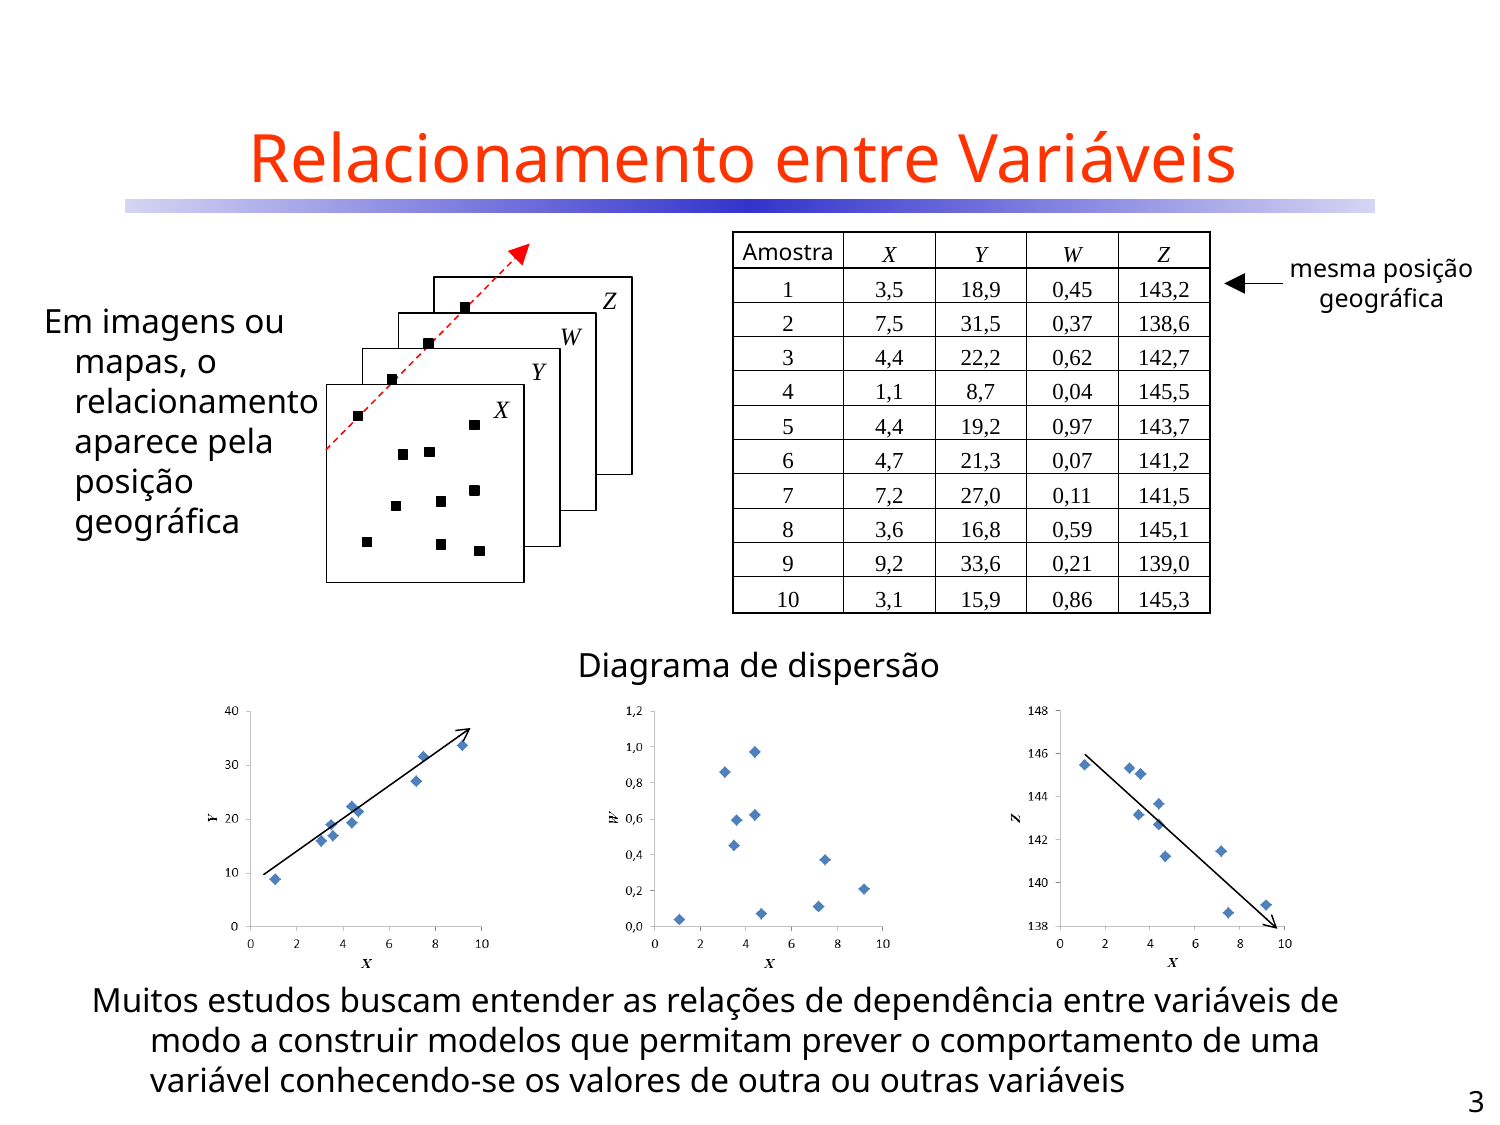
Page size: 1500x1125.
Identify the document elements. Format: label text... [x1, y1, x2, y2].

table_cell 31,5 [936, 303, 1026, 336]
table_cell 138,6 [1119, 303, 1209, 336]
table_cell 15,9 [936, 577, 1026, 612]
table_cell 0,62 [1027, 337, 1118, 370]
table_cell 0,86 [1027, 577, 1118, 612]
table_cell 21,3 [936, 440, 1026, 473]
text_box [362, 420, 485, 556]
table_header X [844, 233, 935, 267]
table_cell 4,4 [844, 406, 935, 439]
table_cell 1 [734, 269, 843, 302]
table_cell 142,7 [1119, 337, 1209, 370]
table_cell 4,4 [844, 337, 935, 370]
table_cell 0,97 [1027, 406, 1118, 439]
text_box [263, 727, 471, 875]
table_cell 145,5 [1119, 371, 1209, 405]
table_cell 143,2 [1119, 269, 1209, 302]
table_cell 10 [734, 577, 843, 612]
table_cell 139,0 [1119, 543, 1209, 576]
table_cell 7 [734, 474, 843, 508]
table_cell 4 [734, 371, 843, 405]
table_cell 16,8 [936, 509, 1026, 542]
table_cell 5 [734, 406, 843, 439]
table_cell 0,37 [1027, 303, 1118, 336]
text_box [325, 243, 530, 451]
table_cell 8 [734, 509, 843, 542]
table_cell 3,5 [844, 269, 935, 302]
table_cell 9 [734, 543, 843, 576]
list Muitos estudos buscam entender as relações de dependência entre variáveis de modo a construir modelos que permitam prever o comportamento de uma variável conhecendo-se os valores de outra ou outras variáveis [76, 971, 1427, 1125]
table_cell 3,1 [844, 577, 935, 612]
table_cell 0,45 [1027, 269, 1118, 302]
table_cell 6 [734, 440, 843, 473]
text_box Em imagens ou mapas, o relacionamento aparece pela posição geográfica [29, 293, 321, 548]
table_cell 0,59 [1027, 509, 1118, 542]
table_cell 0,21 [1027, 543, 1118, 576]
table_cell 7,5 [844, 303, 935, 336]
table_cell 0,04 [1027, 371, 1118, 405]
table_cell 8,7 [936, 371, 1026, 405]
table_header Z [1119, 233, 1209, 267]
table_cell 9,2 [844, 543, 935, 576]
table_cell 33,6 [936, 543, 1026, 576]
table_cell 19,2 [936, 406, 1026, 439]
table_cell 18,9 [936, 269, 1026, 302]
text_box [1223, 245, 1483, 322]
table_cell 141,2 [1119, 440, 1209, 473]
table_cell 27,0 [936, 474, 1026, 508]
slide_number 3 [1187, 1055, 1500, 1125]
table_cell 143,7 [1119, 406, 1209, 439]
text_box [1084, 754, 1278, 930]
table_cell 1,1 [844, 371, 935, 405]
table_cell 0,07 [1027, 440, 1118, 473]
table_cell 22,2 [936, 337, 1026, 370]
table_header W [1027, 233, 1118, 267]
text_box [186, 694, 1306, 988]
table_cell 145,1 [1119, 509, 1209, 542]
table_cell 145,3 [1119, 577, 1209, 612]
table_cell 3,6 [844, 509, 935, 542]
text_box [326, 276, 633, 583]
table_cell 7,2 [844, 474, 935, 508]
table_cell 0,11 [1027, 474, 1118, 508]
title Relacionamento entre Variáveis [49, 99, 1438, 213]
table_cell 4,7 [844, 440, 935, 473]
text_box Diagrama de dispersão [549, 636, 969, 692]
table_header Amostra [734, 233, 843, 267]
table_cell 2 [734, 303, 843, 336]
table_cell 3 [734, 337, 843, 370]
table_header Y [936, 233, 1026, 267]
table_cell 141,5 [1119, 474, 1209, 508]
